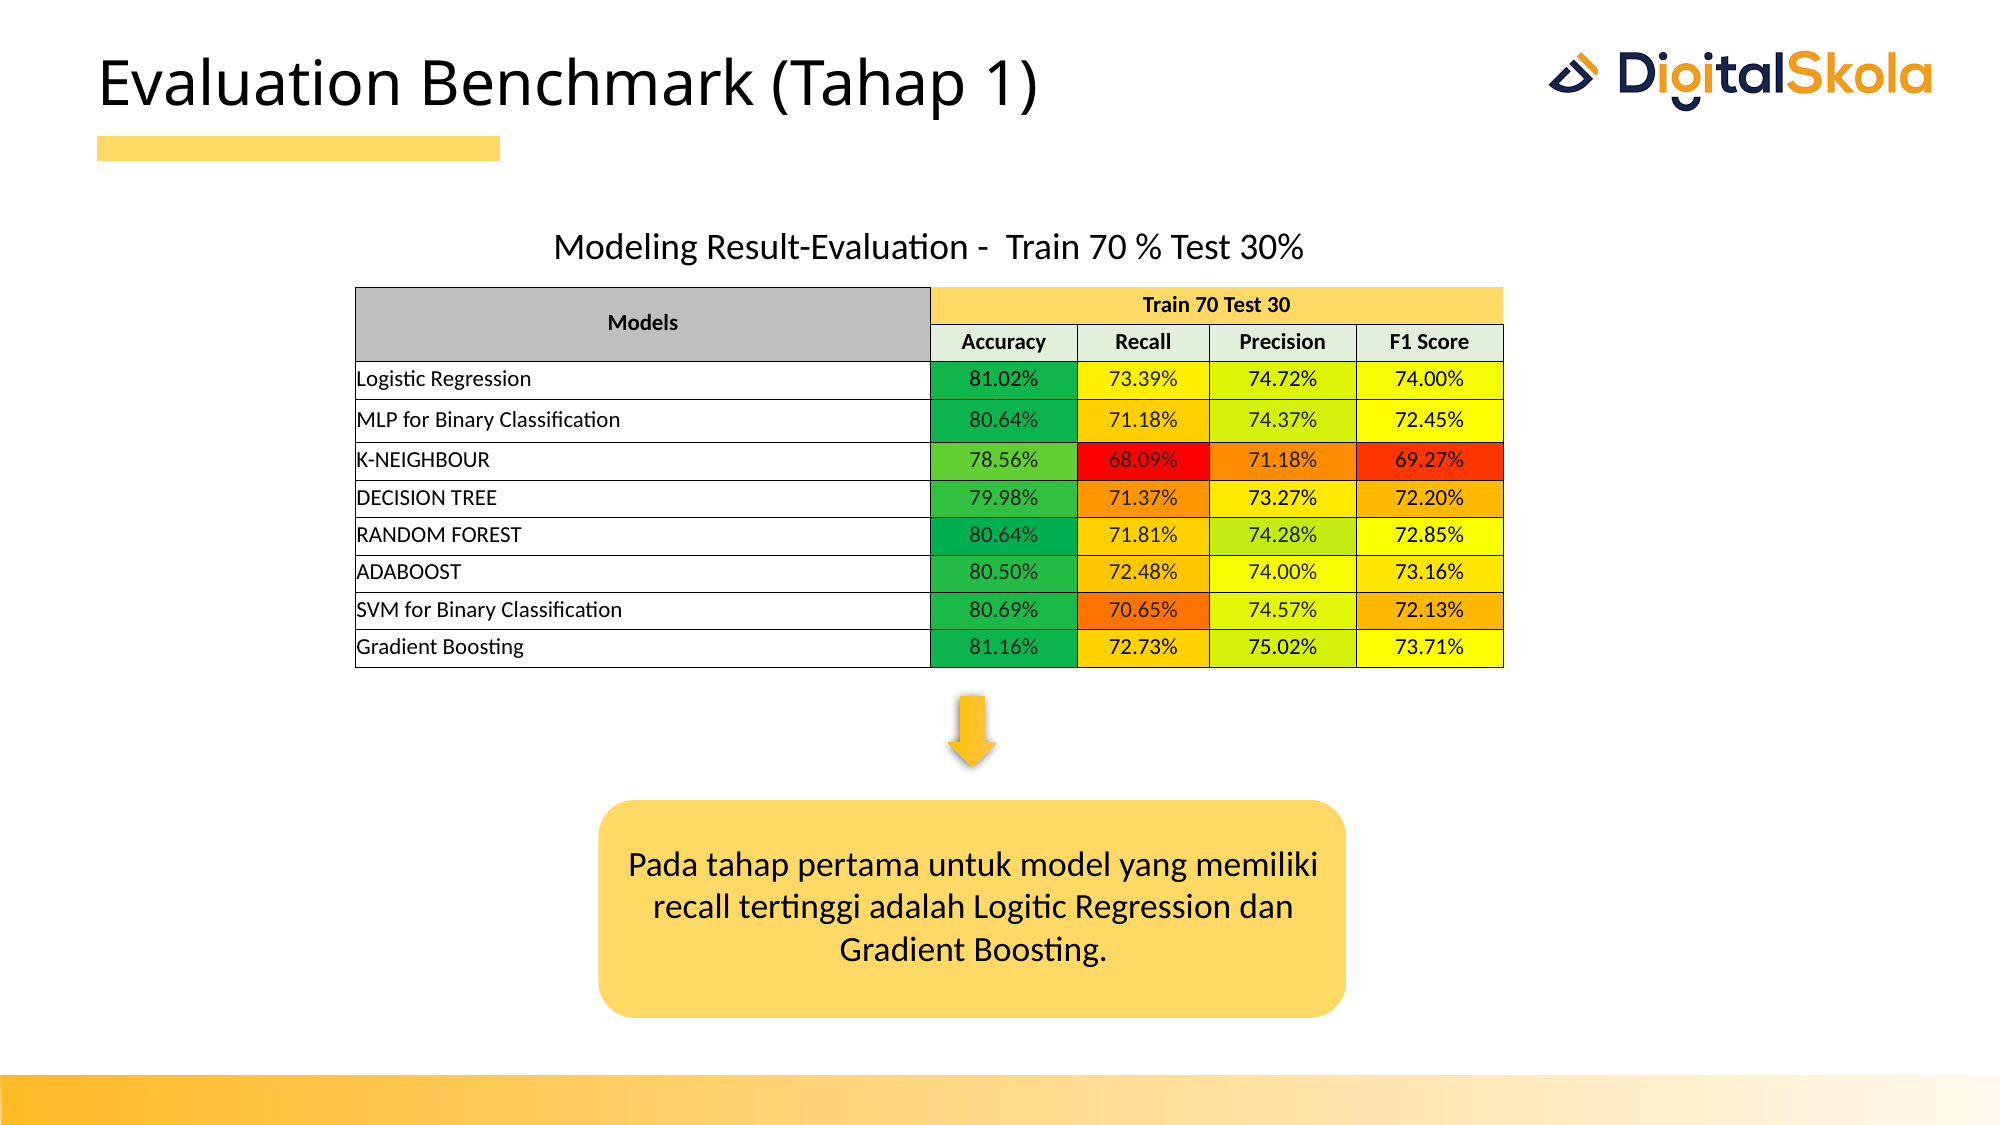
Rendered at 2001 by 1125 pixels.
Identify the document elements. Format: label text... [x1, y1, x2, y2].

table_cell K-NEIGHBOUR [356, 443, 930, 480]
table_cell 71.37% [1078, 481, 1209, 517]
table_cell 81.16% [931, 630, 1077, 667]
table_cell MLP for Binary Classification [356, 400, 930, 442]
table_cell 73.39% [1078, 362, 1209, 399]
table_cell Gradient Boosting [356, 630, 930, 667]
text_box Pada tahap pertama untuk model yang memiliki recall tertinggi adalah Logitic Regression dan Gradient Boosting. [598, 833, 1350, 976]
table_cell 72.45% [1357, 400, 1503, 442]
table_cell SVM for Binary Classification [356, 593, 930, 629]
table_cell 69.27% [1357, 443, 1503, 480]
table_cell 72.85% [1357, 518, 1503, 555]
table_cell 81.02% [931, 362, 1077, 399]
table_cell Accuracy [931, 325, 1077, 361]
table_cell 73.16% [1357, 556, 1503, 592]
table_cell 71.18% [1078, 400, 1209, 442]
table_cell 75.02% [1210, 630, 1356, 667]
table_cell 72.20% [1357, 481, 1503, 517]
table_cell ADABOOST [356, 556, 930, 592]
table_cell 72.48% [1078, 556, 1209, 592]
table_cell 78.56% [931, 443, 1077, 480]
table_cell 80.64% [931, 400, 1077, 442]
text_box [597, 798, 1348, 1019]
title Evaluation Benchmark (Tahap 1) [97, 0, 1700, 180]
table_header Train 70 Test 30 [931, 287, 1503, 324]
table_cell 71.18% [1210, 443, 1356, 480]
table_cell RANDOM FOREST [356, 518, 930, 555]
table_cell 73.27% [1210, 481, 1356, 517]
table_cell DECISION TREE [356, 481, 930, 517]
table_cell 80.64% [931, 518, 1077, 555]
text_box [97, 135, 501, 161]
table_cell Precision [1210, 325, 1356, 361]
table_cell 74.72% [1210, 362, 1356, 399]
table_cell 80.50% [931, 556, 1077, 592]
table_cell 74.57% [1210, 593, 1356, 629]
table_cell 74.37% [1210, 400, 1356, 442]
text_box [947, 696, 997, 768]
table_cell 73.71% [1357, 630, 1503, 667]
table_cell 74.00% [1357, 362, 1503, 399]
table_cell Logistic Regression [356, 362, 930, 399]
table_cell Recall [1078, 325, 1209, 361]
table_cell 68.09% [1078, 443, 1209, 480]
table_cell 74.28% [1210, 518, 1356, 555]
table_cell 70.65% [1078, 593, 1209, 629]
picture [1503, 26, 1975, 132]
table_cell 74.00% [1210, 556, 1356, 592]
table_cell F1 Score [1357, 325, 1503, 361]
table_cell 71.81% [1078, 518, 1209, 555]
text_box Modeling Result-Evaluation - Train 70 % Test 30% [538, 214, 1320, 275]
table_cell 79.98% [931, 481, 1077, 517]
table_cell 80.69% [931, 593, 1077, 629]
table_cell 72.73% [1078, 630, 1209, 667]
table_cell 72.13% [1357, 593, 1503, 629]
text_box [0, 1075, 2000, 1125]
table_header Models [356, 288, 930, 361]
